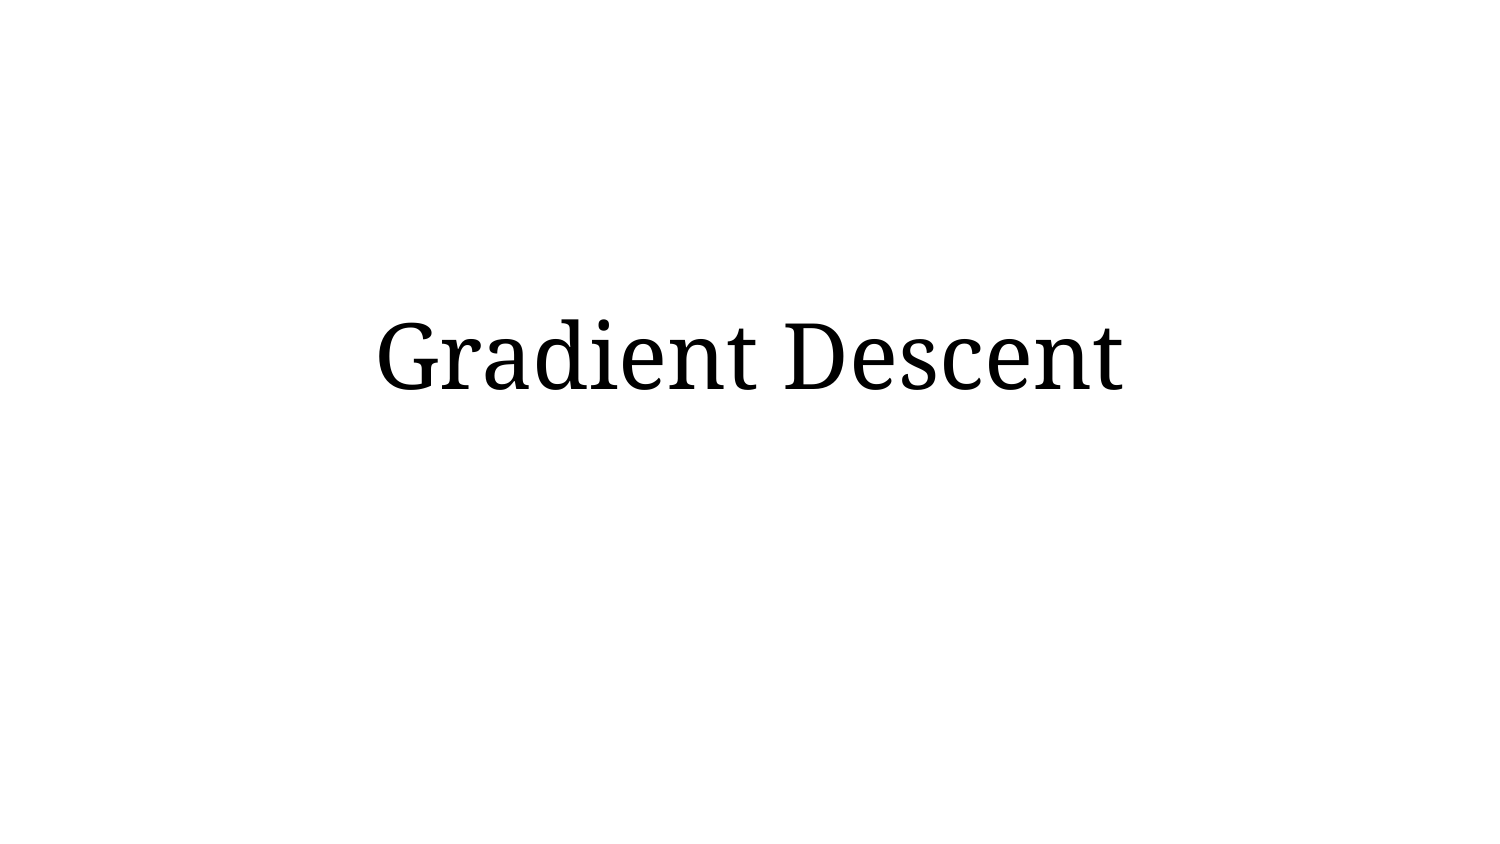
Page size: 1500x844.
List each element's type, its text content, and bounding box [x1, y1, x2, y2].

title Gradient Descent [112, 262, 1388, 443]
